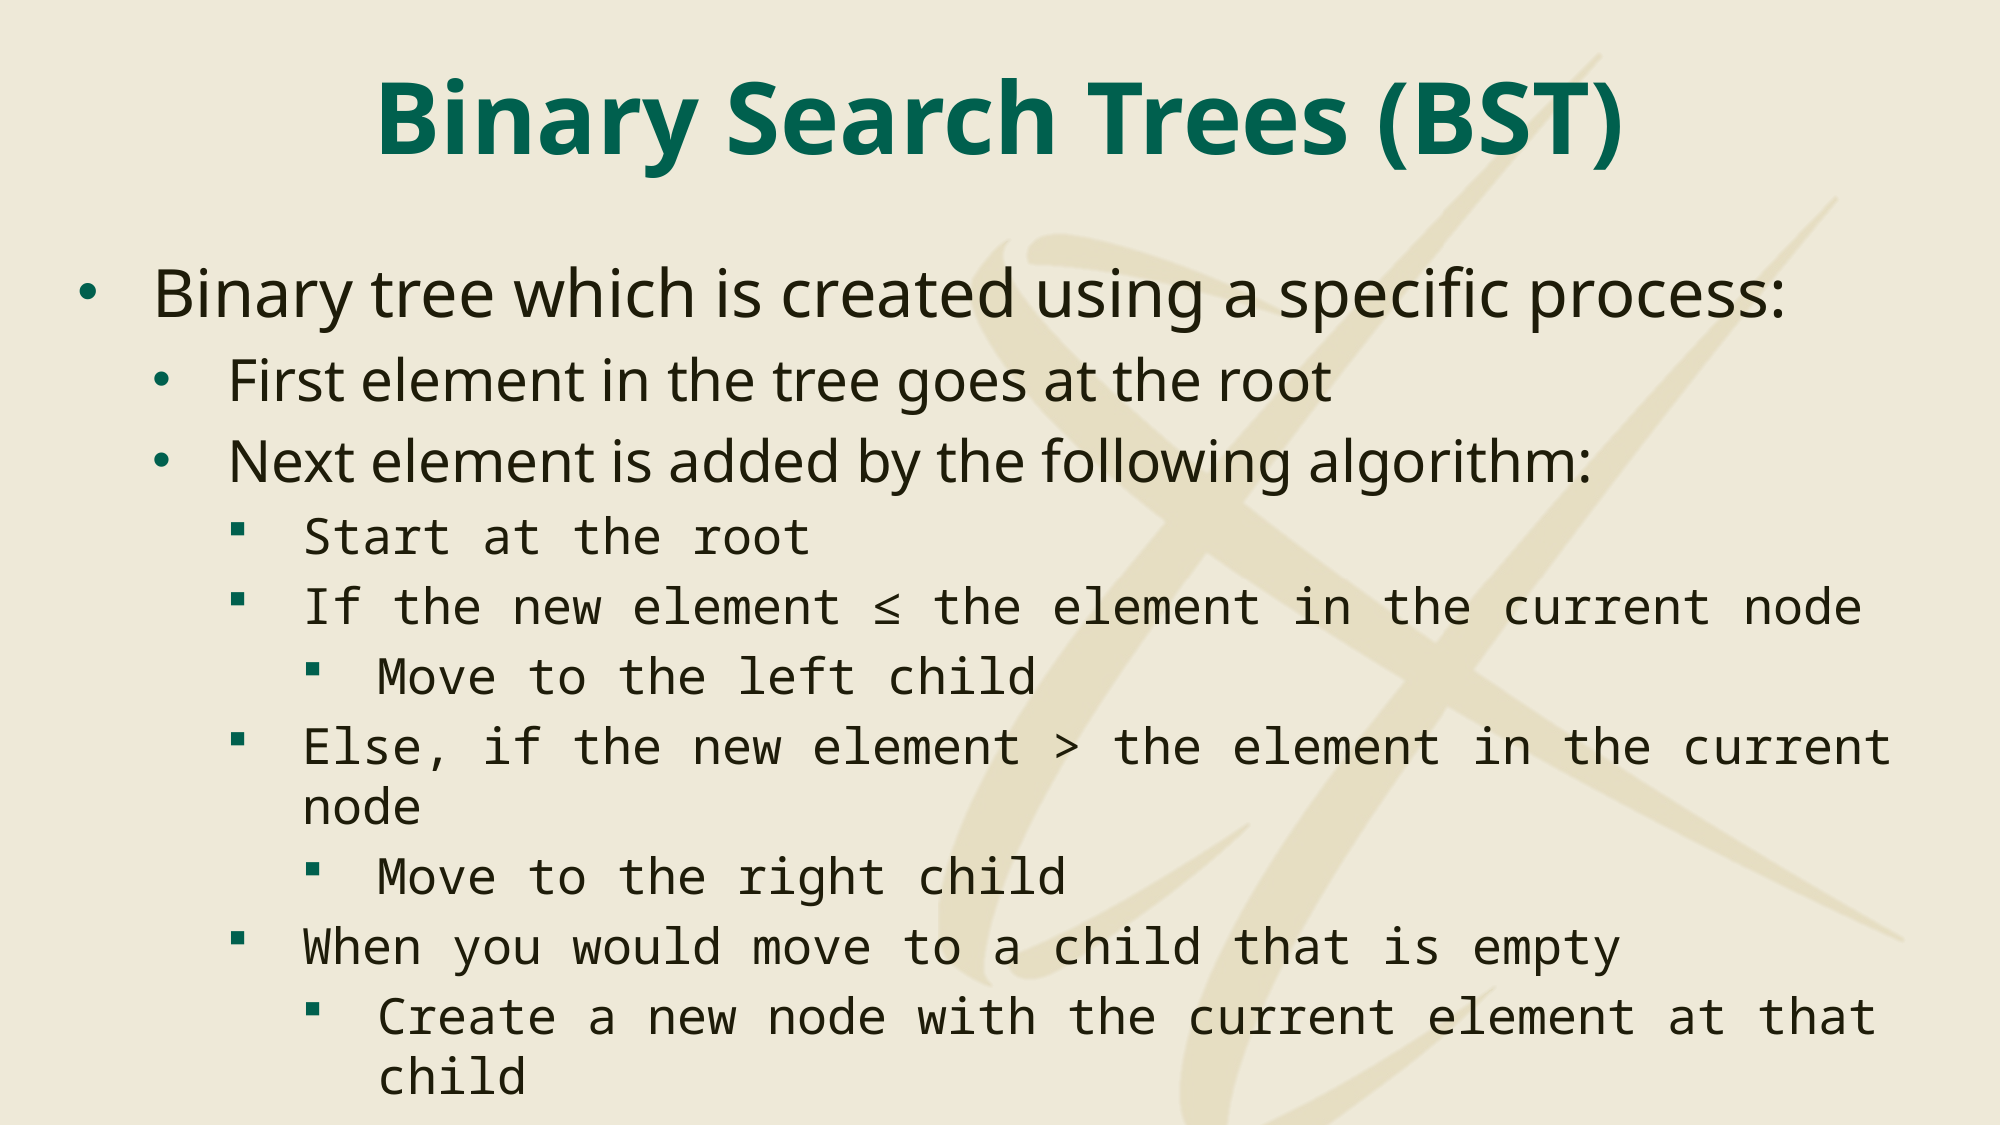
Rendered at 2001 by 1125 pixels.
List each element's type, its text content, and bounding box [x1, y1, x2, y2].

text_box Binary tree which is created using a specific process: First element in the tree goes at the root Next element is added by the following algorithm: Start at the root If the new element ≤ the element in the current node Move to the left child Else, if the new element > the element in the current node Move to the right child When you would move to a child that is empty Create a new node with the current element at that child [62, 243, 938, 1125]
picture [938, 0, 1949, 1125]
title Binary Search Trees (BST) [51, 0, 938, 244]
